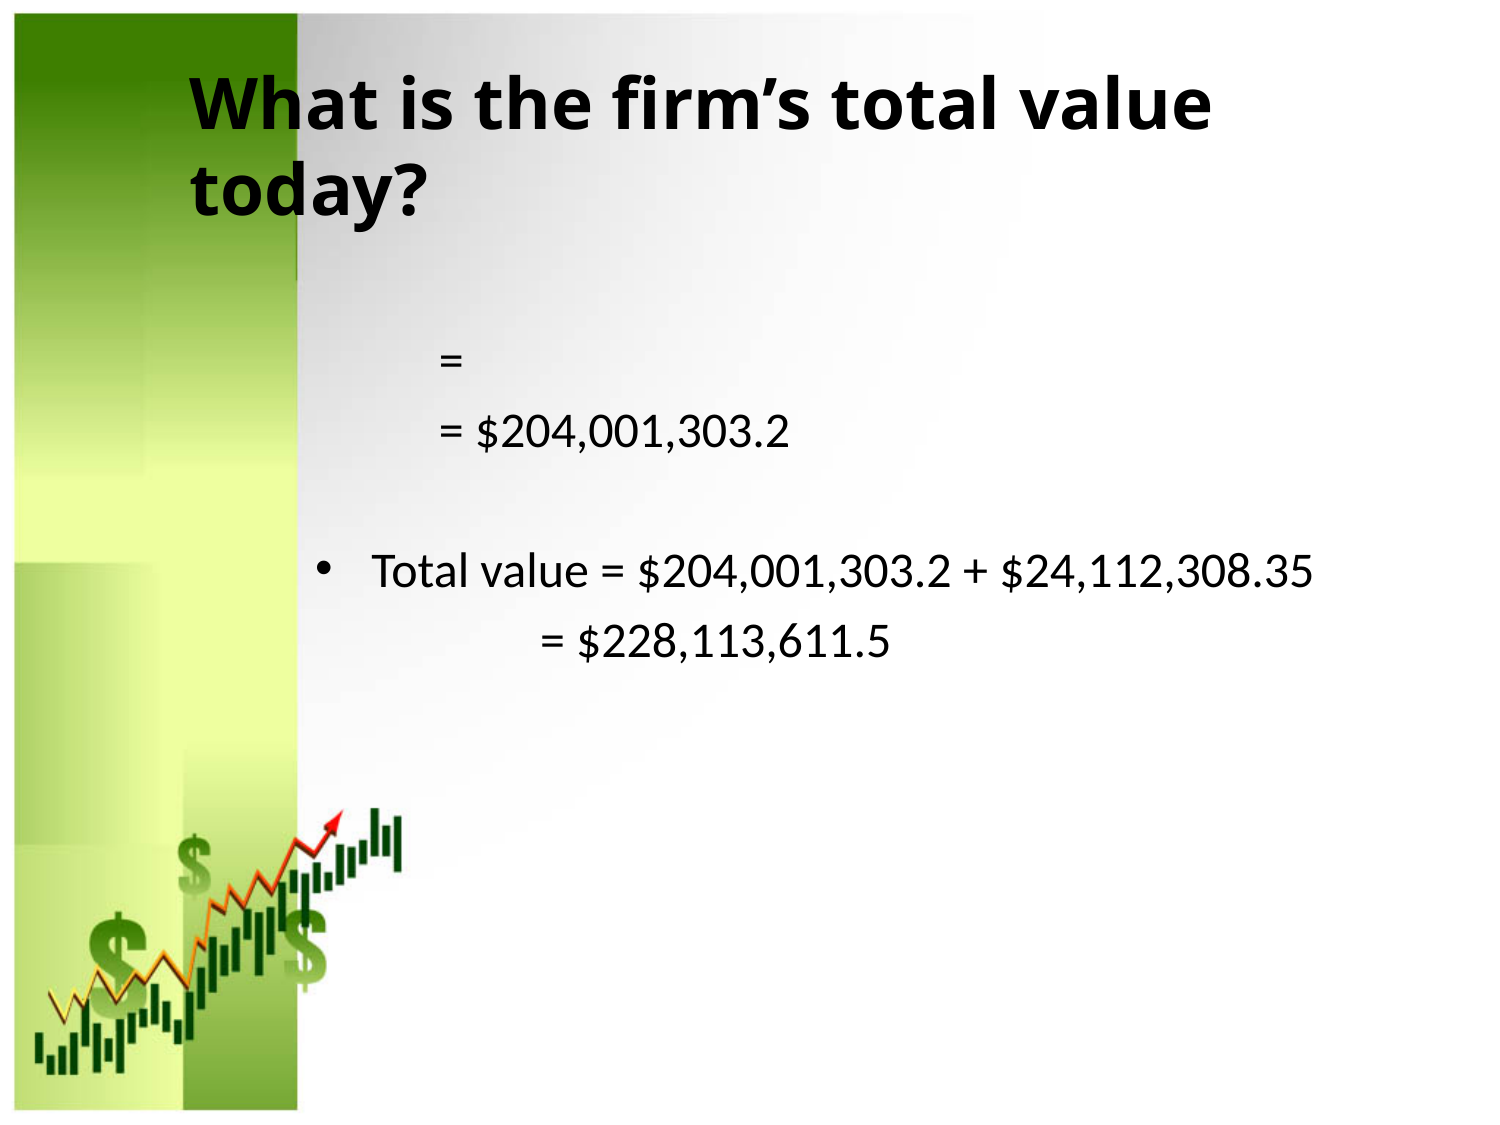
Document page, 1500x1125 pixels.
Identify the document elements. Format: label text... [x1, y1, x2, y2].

picture [0, 0, 1500, 1125]
title What is the firm’s total value today? [174, 49, 1476, 238]
